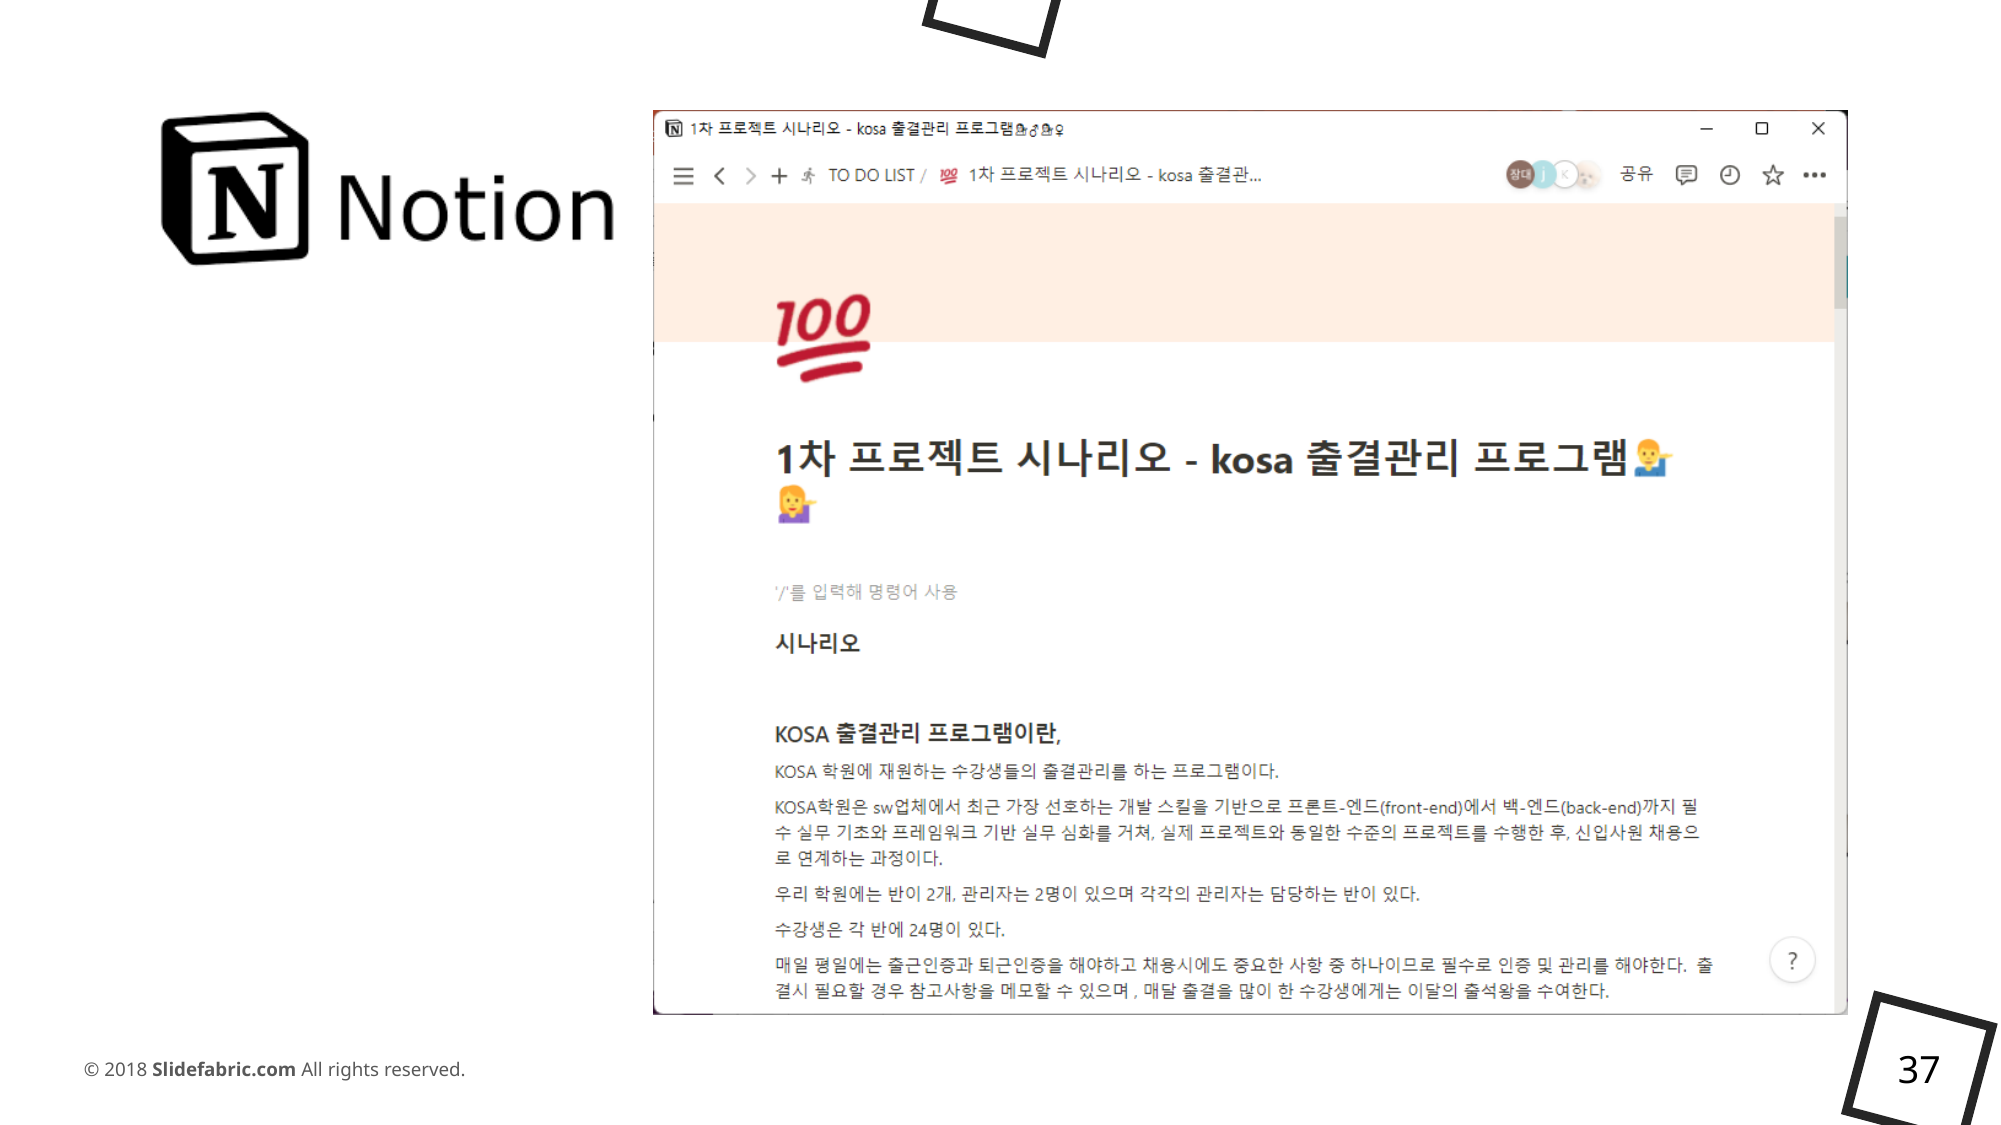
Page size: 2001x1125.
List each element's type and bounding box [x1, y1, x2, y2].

text_box [926, 0, 1058, 55]
picture [653, 110, 1848, 1015]
picture [152, 58, 623, 320]
